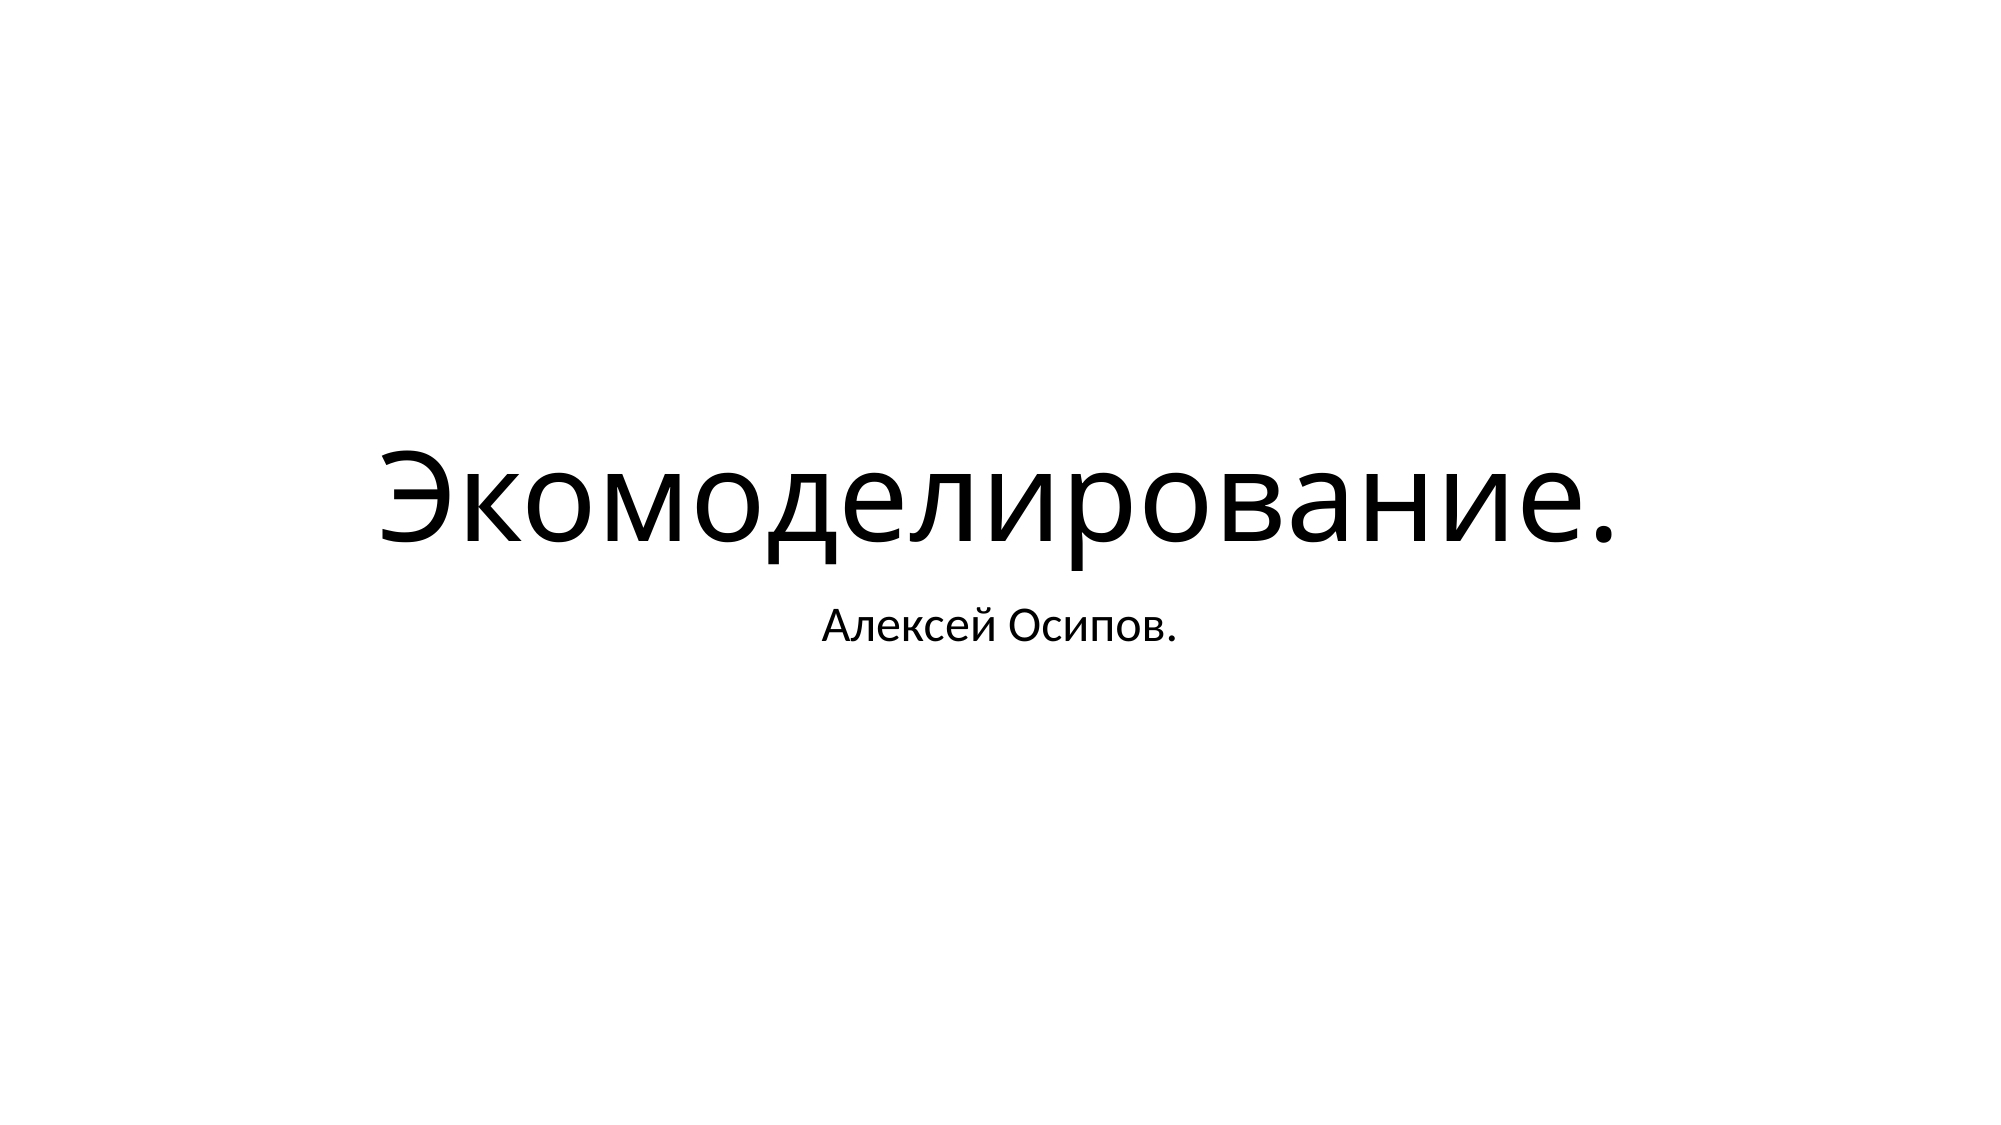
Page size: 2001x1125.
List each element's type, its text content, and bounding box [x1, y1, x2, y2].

subtitle Алексей Осипов. [249, 590, 1750, 863]
title Экомоделирование. [249, 184, 1750, 576]
